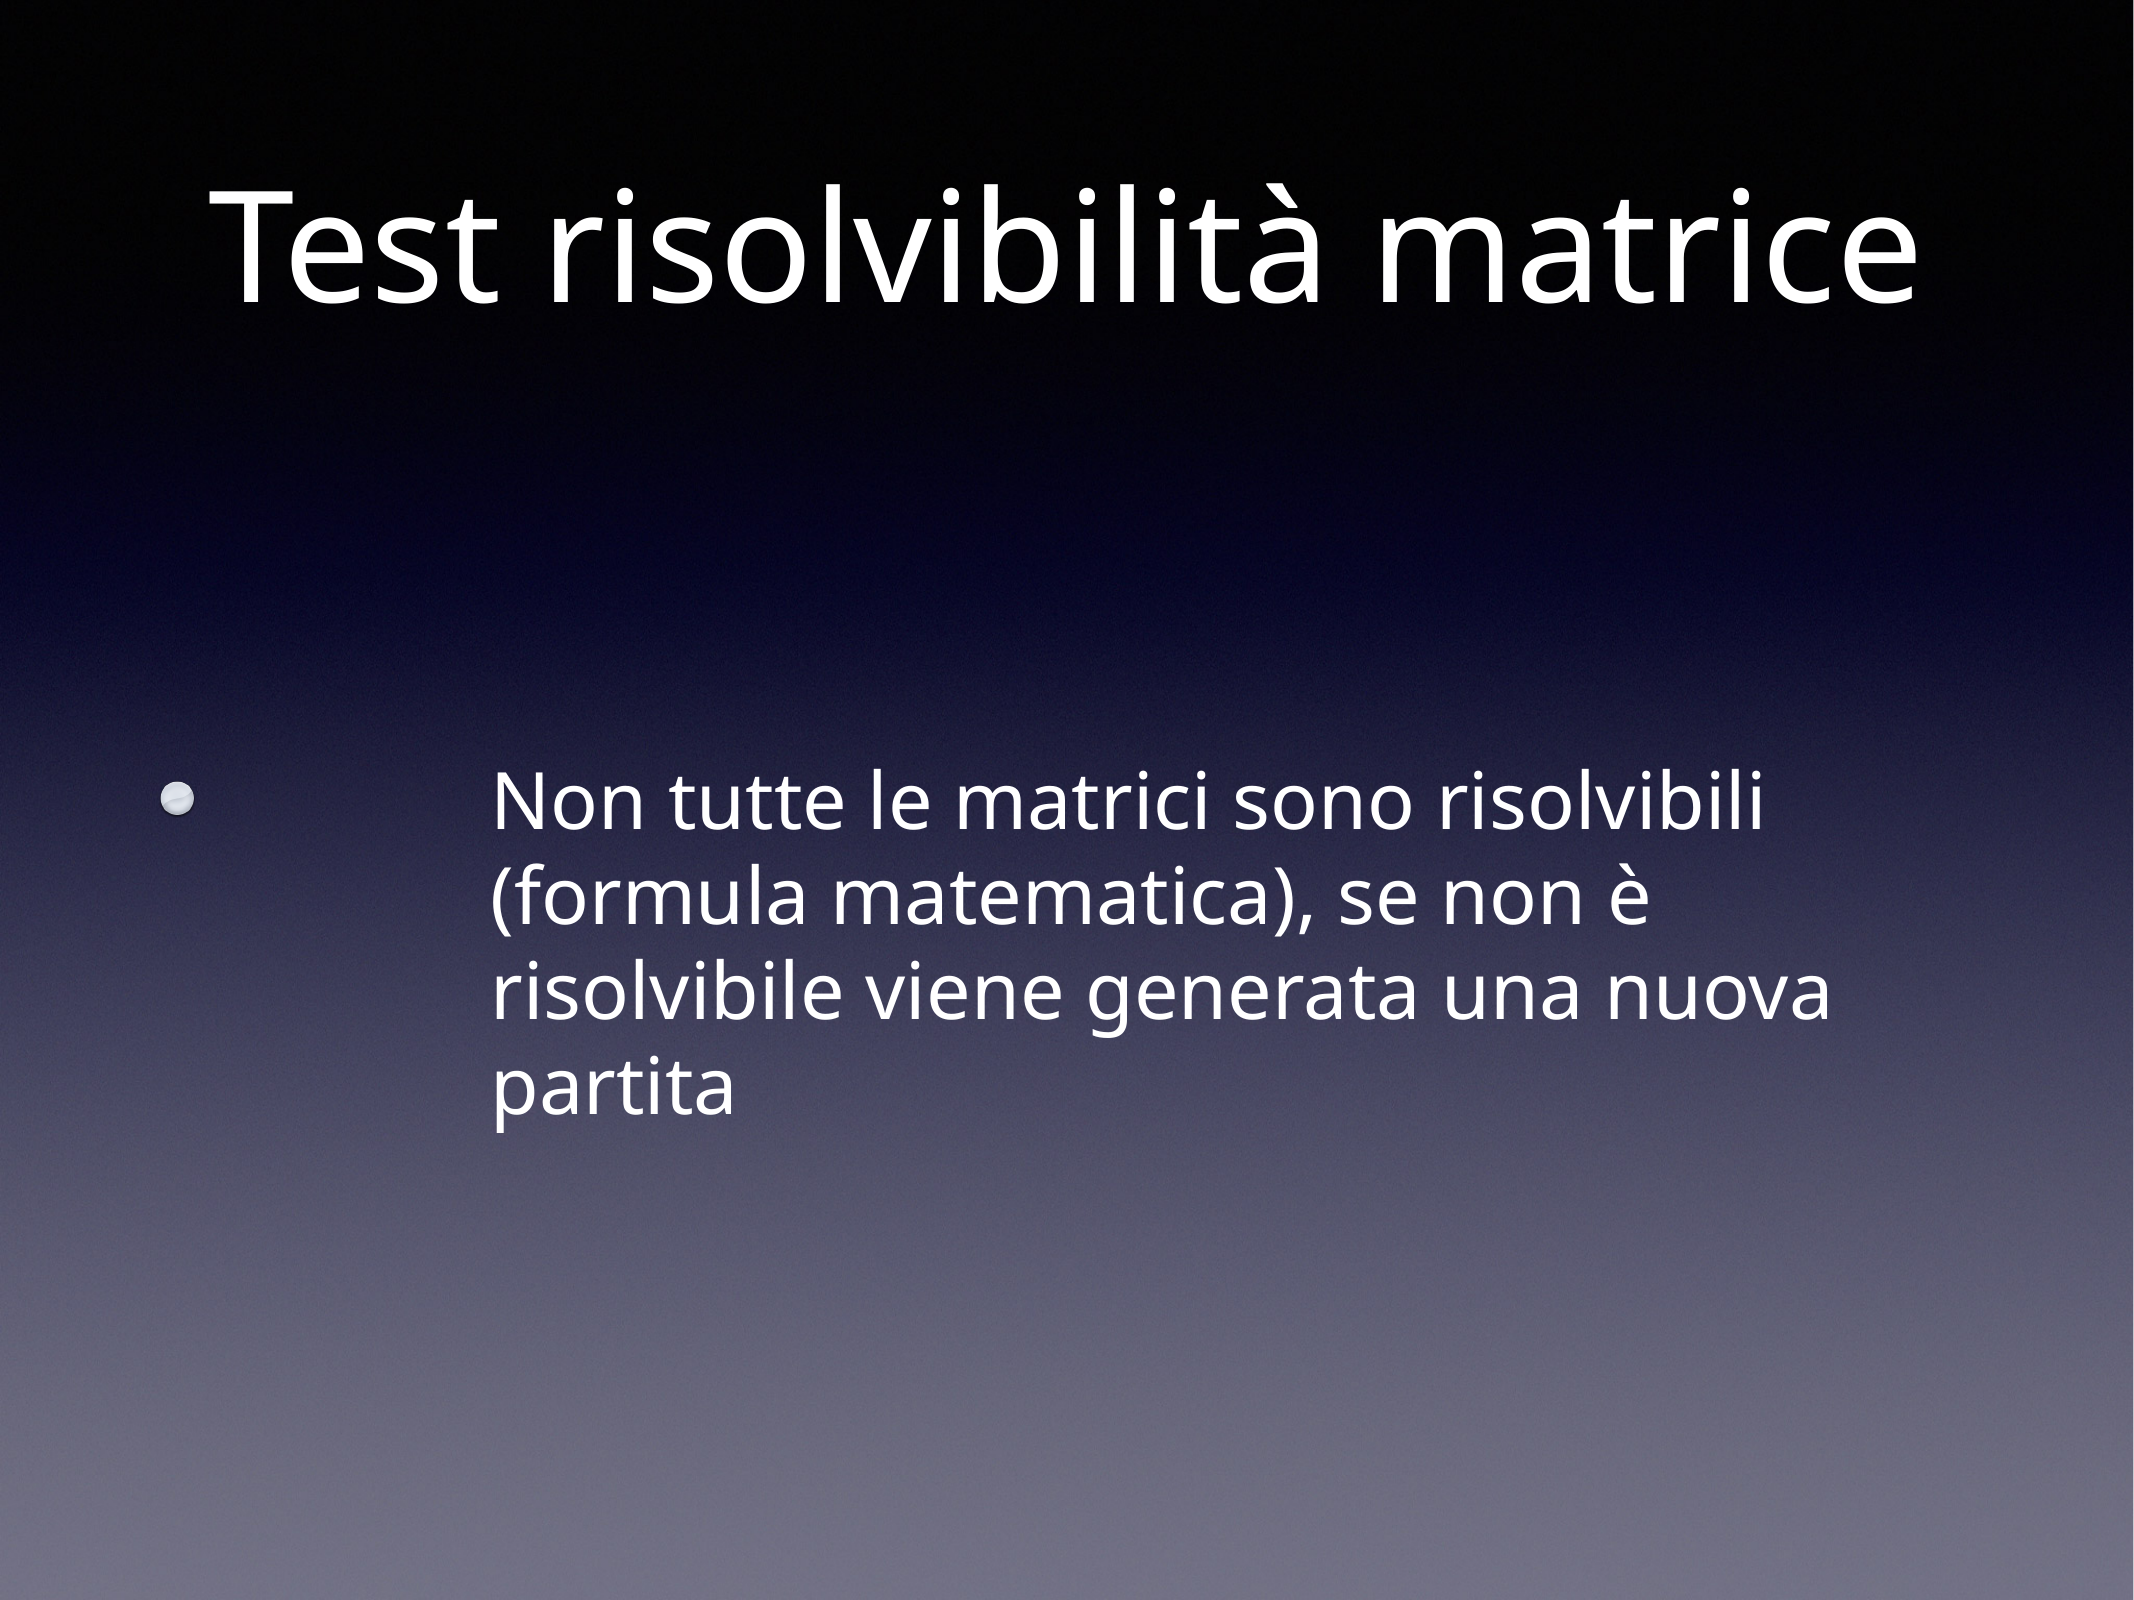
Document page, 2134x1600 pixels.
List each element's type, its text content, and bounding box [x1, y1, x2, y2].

list Non tutte le matrici sono risolvibili (formula matematica), se non è risolvibile viene generata una nuova partita [155, 424, 1978, 1457]
picture [0, 0, 2134, 1600]
title Test risolvibilità matrice [155, 66, 1978, 416]
